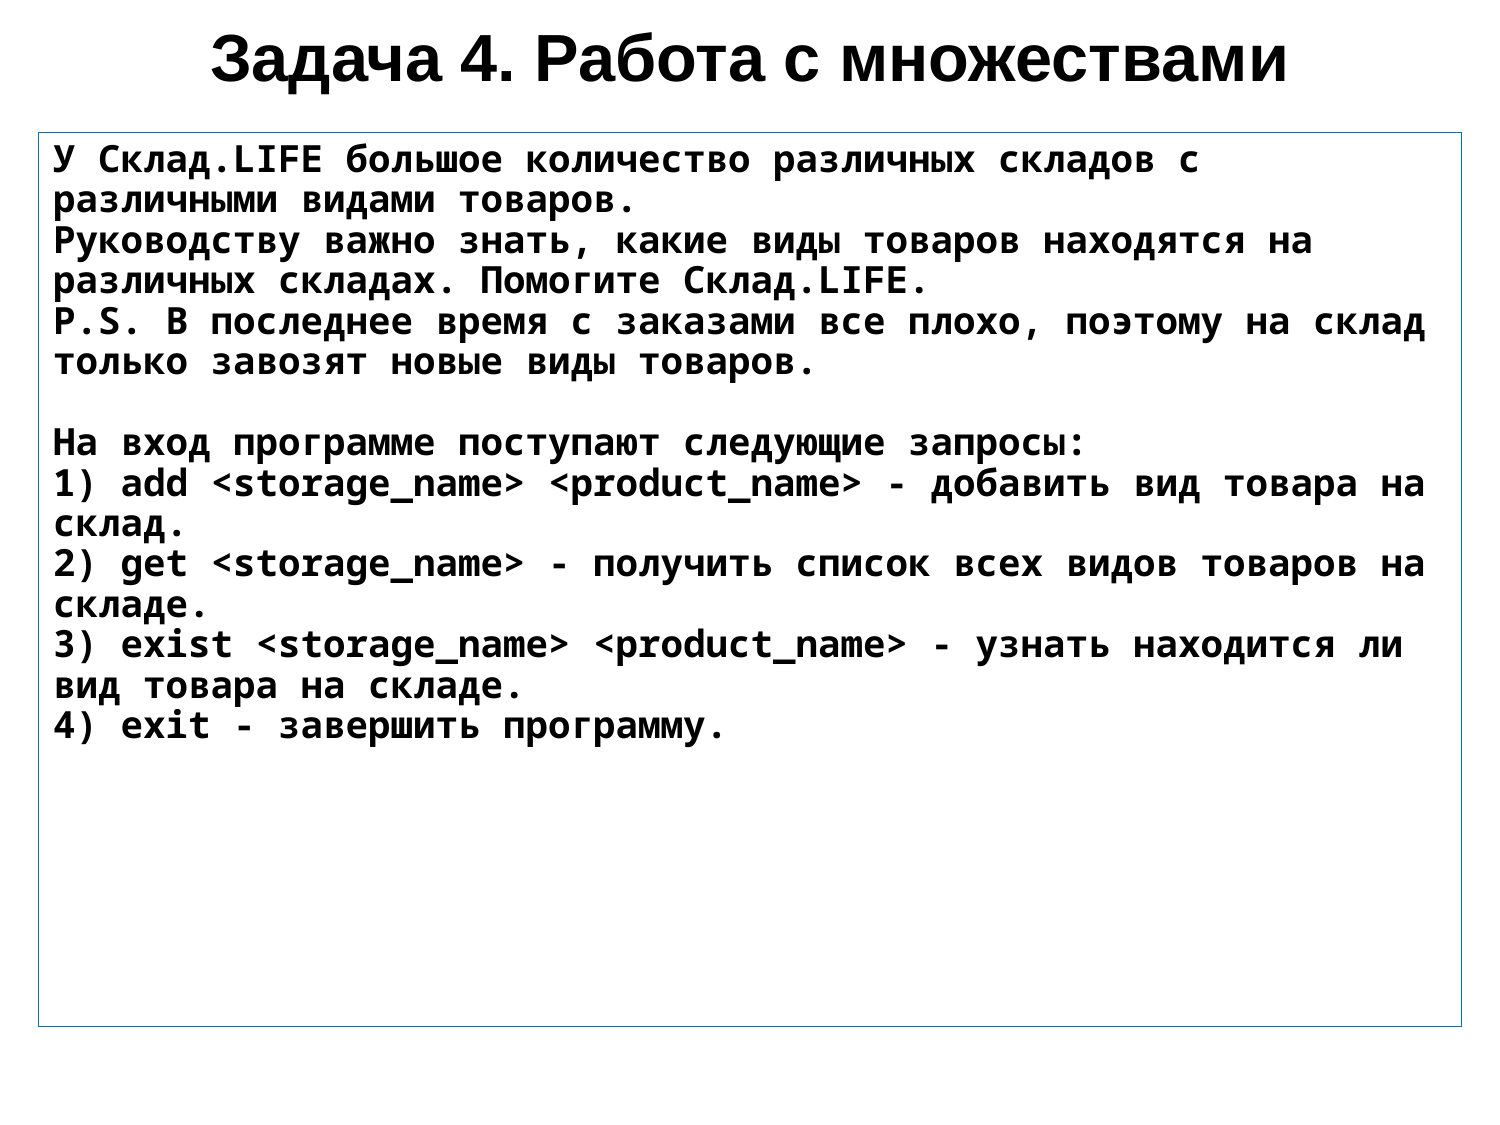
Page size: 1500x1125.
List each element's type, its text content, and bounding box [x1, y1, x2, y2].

title Задача 4. Работа с множествами [103, 11, 1397, 108]
list У Склад.LIFE большое количество различных складов с различными видами товаров. Руководству важно знать, какие виды товаров находятся на различных складах. Помогите Склад.LIFE. P.S. В последнее время с заказами все плохо, поэтому на склад только завозят новые виды товаров. На вход программе поступают следующие запросы: 1) add <storage_name> <product_name> - добавить вид товара на склад. 2) get <storage_name> - получить список всех видов товаров на складе. 3) exist <storage_name> <product_name> - узнать находится ли вид товара на складе. 4) exit - завершить программу. [38, 132, 1462, 1027]
